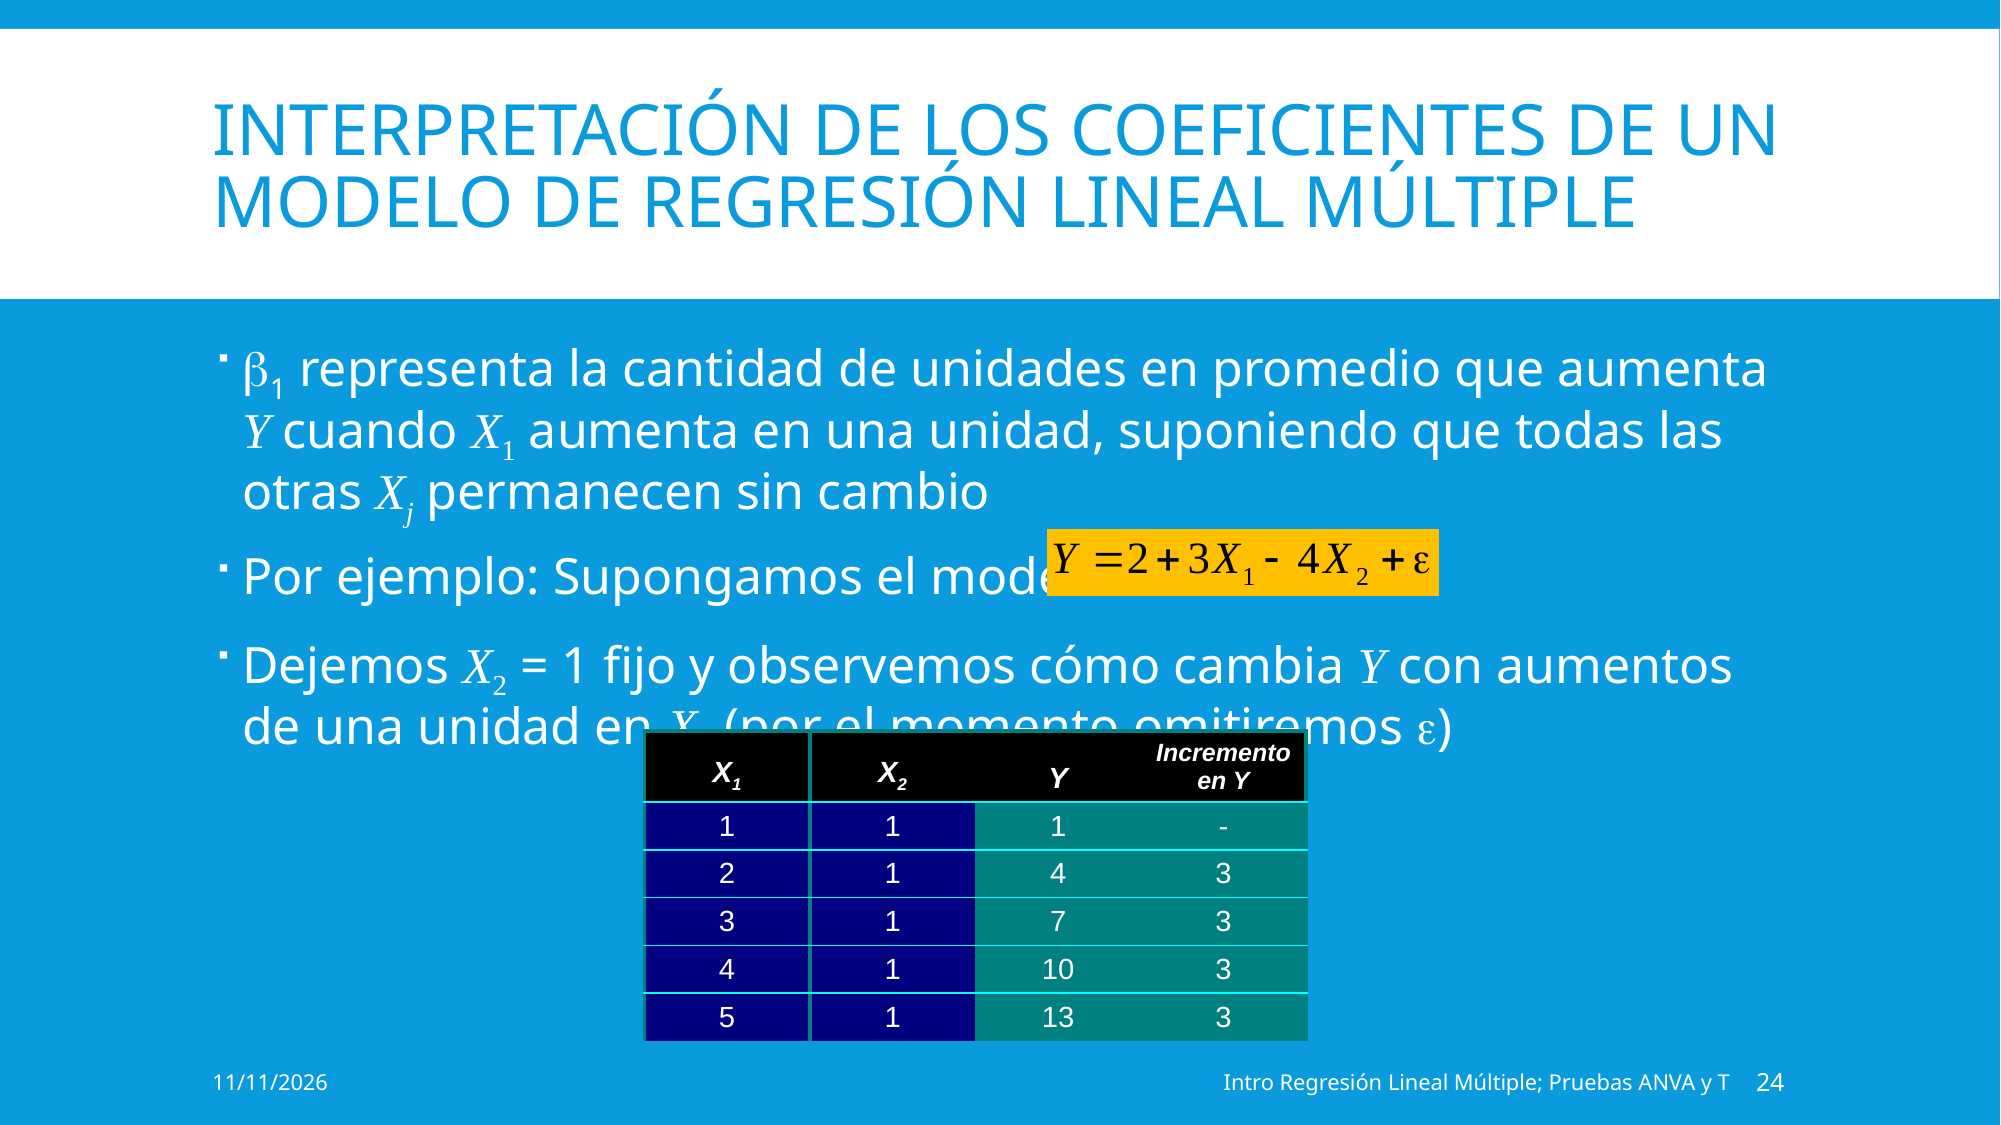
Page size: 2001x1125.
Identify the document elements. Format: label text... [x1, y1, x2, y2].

list 1 representa la cantidad de unidades en promedio que aumenta Y cuando X1 aumenta en una unidad, suponiendo que todas las otras Xj permanecen sin cambio Por ejemplo: Supongamos el modelo Dejemos X2 = 1 fijo y observemos cómo cambia Y con aumentos de una unidad en X1 (por el momento omitiremos ) [197, 329, 1803, 1020]
table_cell 1 [975, 803, 1141, 849]
table_cell 10 [975, 946, 1141, 992]
table_header X2 [812, 733, 975, 801]
table_cell 3 [1141, 851, 1304, 897]
table_cell 13 [975, 994, 1141, 1041]
table_cell 3 [1141, 898, 1304, 945]
table_cell 1 [812, 994, 975, 1041]
table_cell 1 [646, 803, 808, 849]
footer Intro Regresión Lineal Múltiple; Pruebas ANVA y T [918, 1053, 1746, 1114]
table_cell 3 [1141, 946, 1304, 992]
table_cell 7 [975, 898, 1141, 945]
table_header Incremento en Y [1141, 733, 1304, 801]
table_cell 1 [812, 851, 975, 897]
table_cell 2 [646, 851, 808, 897]
table_cell 1 [812, 946, 975, 992]
table_header X1 [646, 733, 808, 801]
table_cell 4 [975, 851, 1141, 897]
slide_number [197, 1053, 690, 1114]
table_cell 4 [646, 946, 808, 992]
title Interpretación de los coeficientes de un modelo de regresión lineal múltiple [197, 46, 1803, 295]
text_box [1046, 528, 1440, 597]
table_cell - [1141, 803, 1304, 849]
table_cell 3 [646, 898, 808, 945]
table_header Y [975, 733, 1141, 801]
slide_number 24 [1748, 1053, 1904, 1114]
table_cell 5 [646, 994, 808, 1041]
table_cell 3 [1141, 994, 1304, 1041]
table_cell 1 [812, 803, 975, 849]
table_cell 1 [812, 898, 975, 945]
